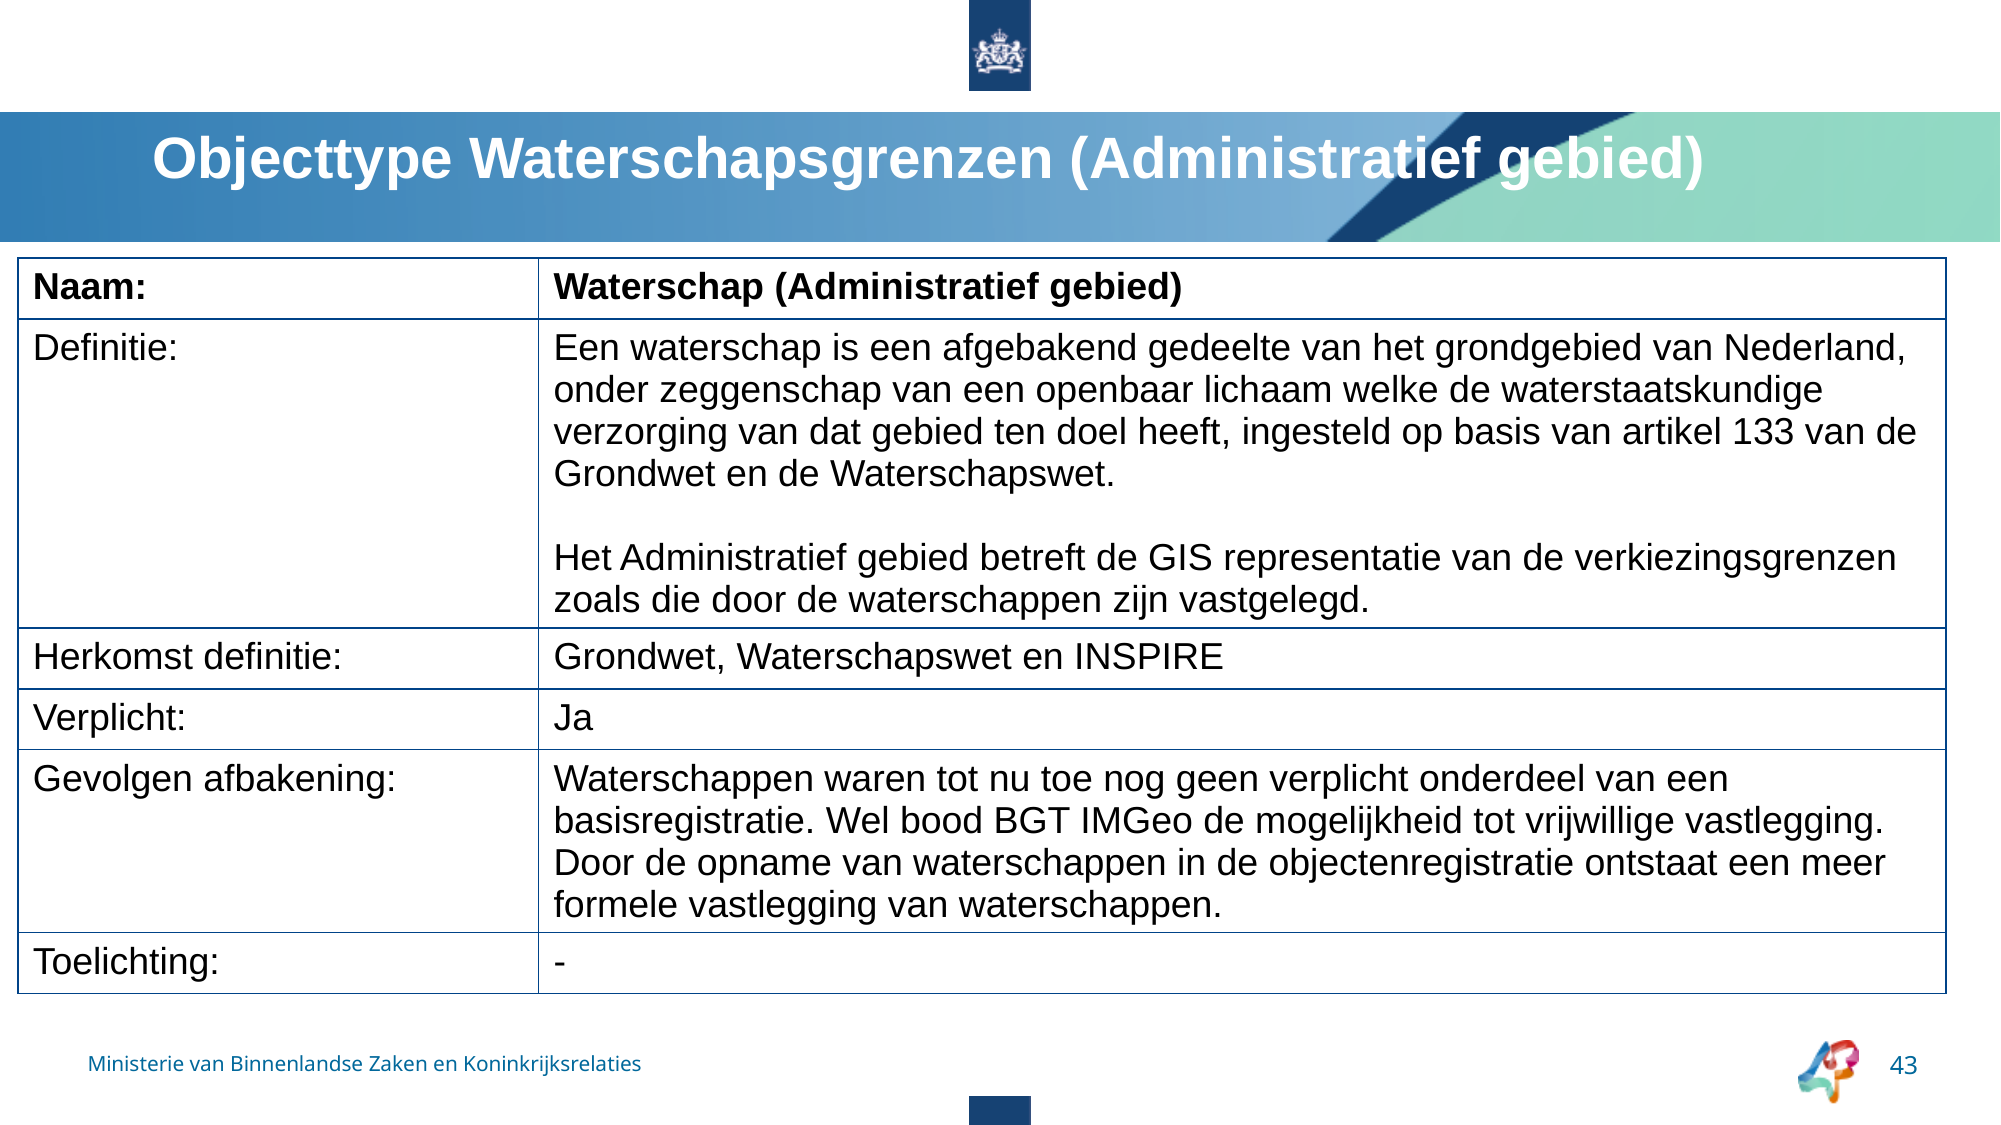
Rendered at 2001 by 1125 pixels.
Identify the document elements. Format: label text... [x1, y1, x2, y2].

table_cell Gevolgen afbakening: [19, 750, 538, 932]
table_cell - [539, 933, 1945, 993]
picture [969, 1096, 1031, 1125]
footer Ministerie van Binnenlandse Zaken en Koninkrijksrelaties [72, 1042, 868, 1103]
slide_number 43 [1483, 1042, 1933, 1103]
picture [1863, 112, 2000, 242]
table_header Waterschap (Administratief gebied) [539, 259, 1945, 318]
picture [0, 112, 137, 242]
table_cell Een waterschap is een afgebakend gedeelte van het grondgebied van Nederland, onder zeggenschap van een openbaar lichaam welke de waterstaatskundige verzorging van dat gebied ten doel heeft, ingesteld op basis van artikel 133 van de Grondwet en de Waterschapswet. Het Administratief gebied betreft de GIS representatie van de verkiezingsgrenzen zoals die door de waterschappen zijn vastgelegd. [539, 320, 1945, 627]
table_cell Waterschappen waren tot nu toe nog geen verplicht onderdeel van een basisregistratie. Wel bood BGT IMGeo de mogelijkheid tot vrijwillige vastlegging. Door de opname van waterschappen in de objectenregistratie ontstaat een meer formele vastlegging van waterschappen. [539, 750, 1945, 932]
table_cell Herkomst definitie: [19, 629, 538, 688]
table_cell Verplicht: [19, 690, 538, 749]
table_header Naam: [19, 259, 538, 318]
picture [969, 0, 1031, 91]
table_cell Grondwet, Waterschapswet en INSPIRE [539, 629, 1945, 688]
title Objecttype Waterschapsgrenzen (Administratief gebied) [137, 112, 1863, 242]
table_cell Ja [539, 690, 1945, 749]
table_cell Toelichting: [19, 933, 538, 993]
table_cell Definitie: [19, 320, 538, 627]
